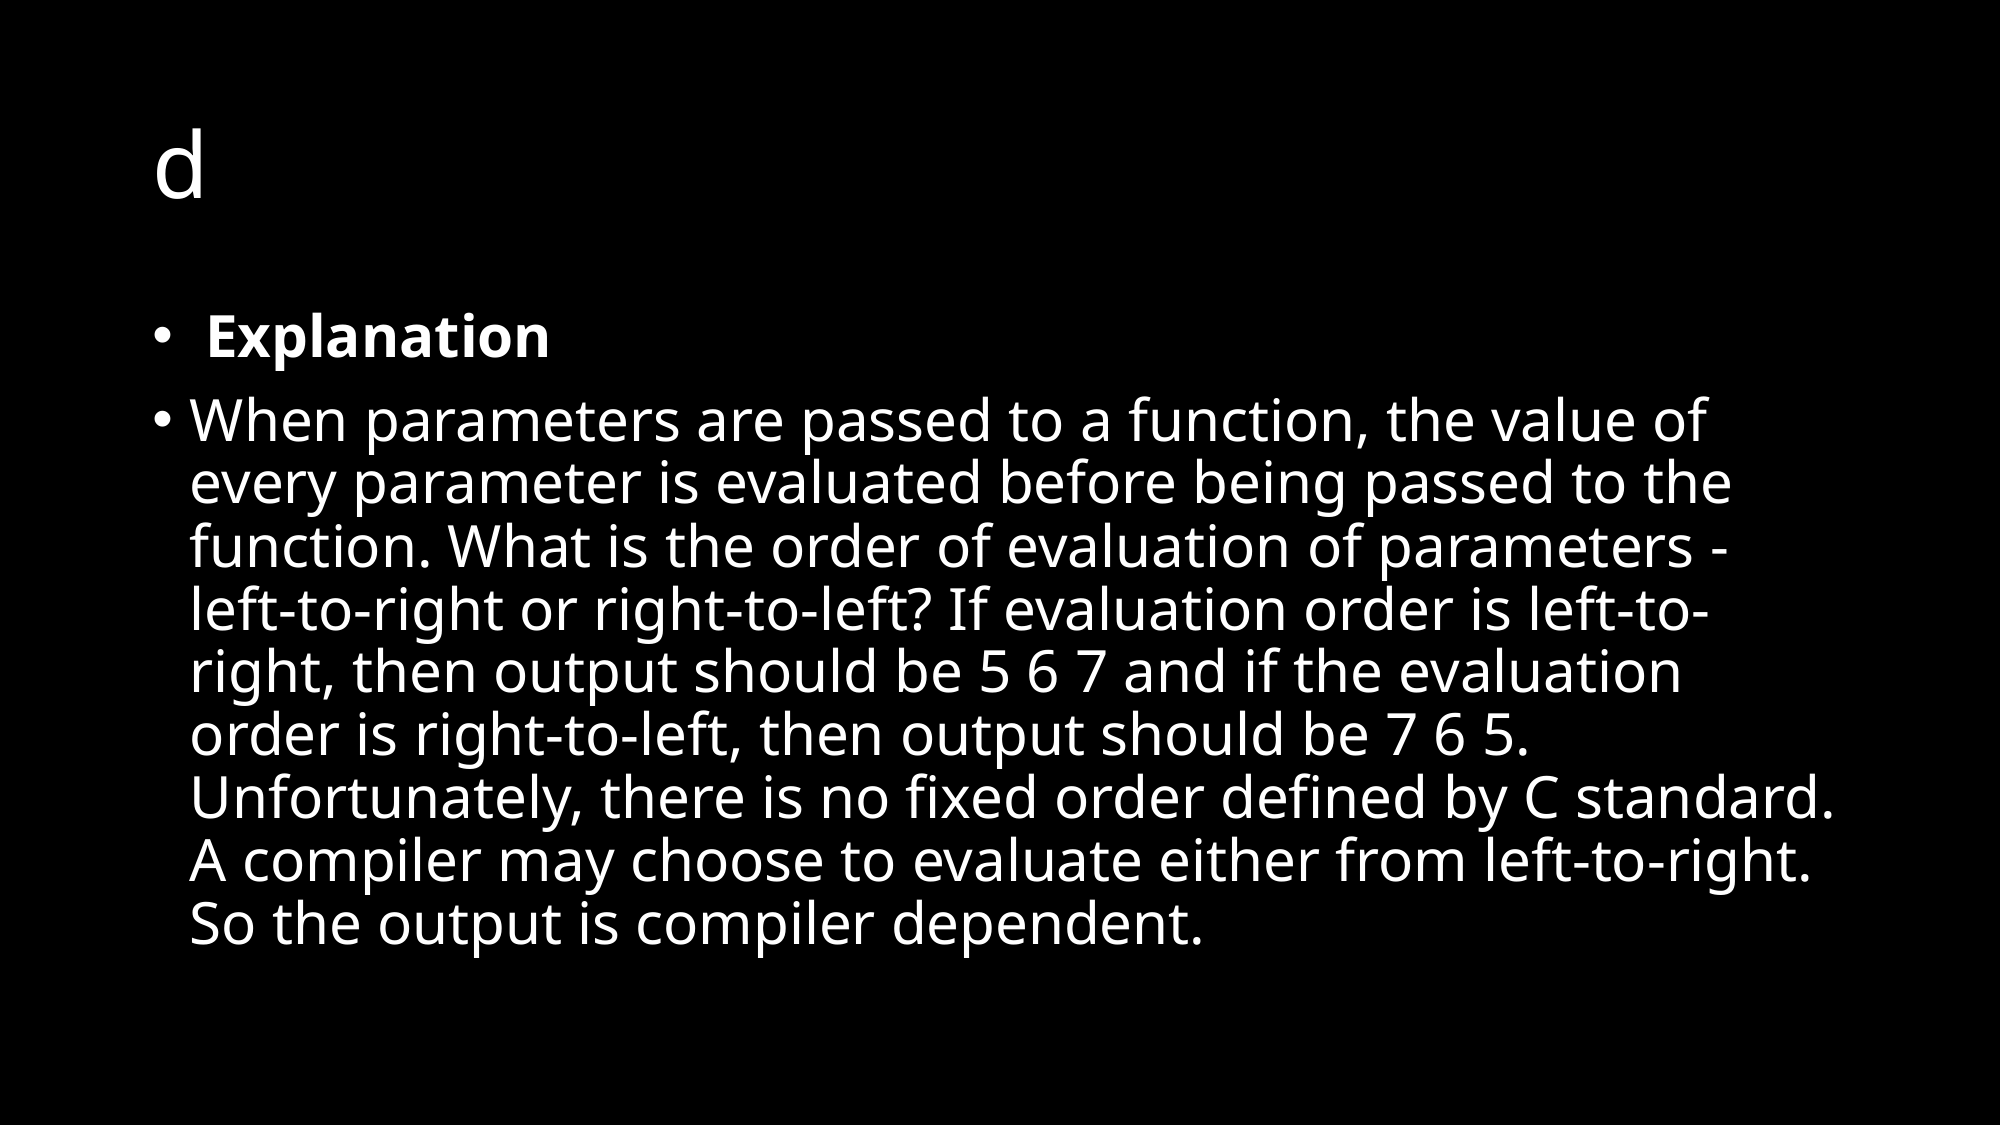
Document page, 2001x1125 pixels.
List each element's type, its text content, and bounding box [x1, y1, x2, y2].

list Explanation When parameters are passed to a function, the value of every parameter is evaluated before being passed to the function. What is the order of evaluation of parameters - left-to-right or right-to-left? If evaluation order is left-to-right, then output should be 5 6 7 and if the evaluation order is right-to-left, then output should be 7 6 5. Unfortunately, there is no fixed order defined by C standard. A compiler may choose to evaluate either from left-to-right. So the output is compiler dependent. [137, 299, 1863, 1014]
title d [137, 59, 1863, 278]
